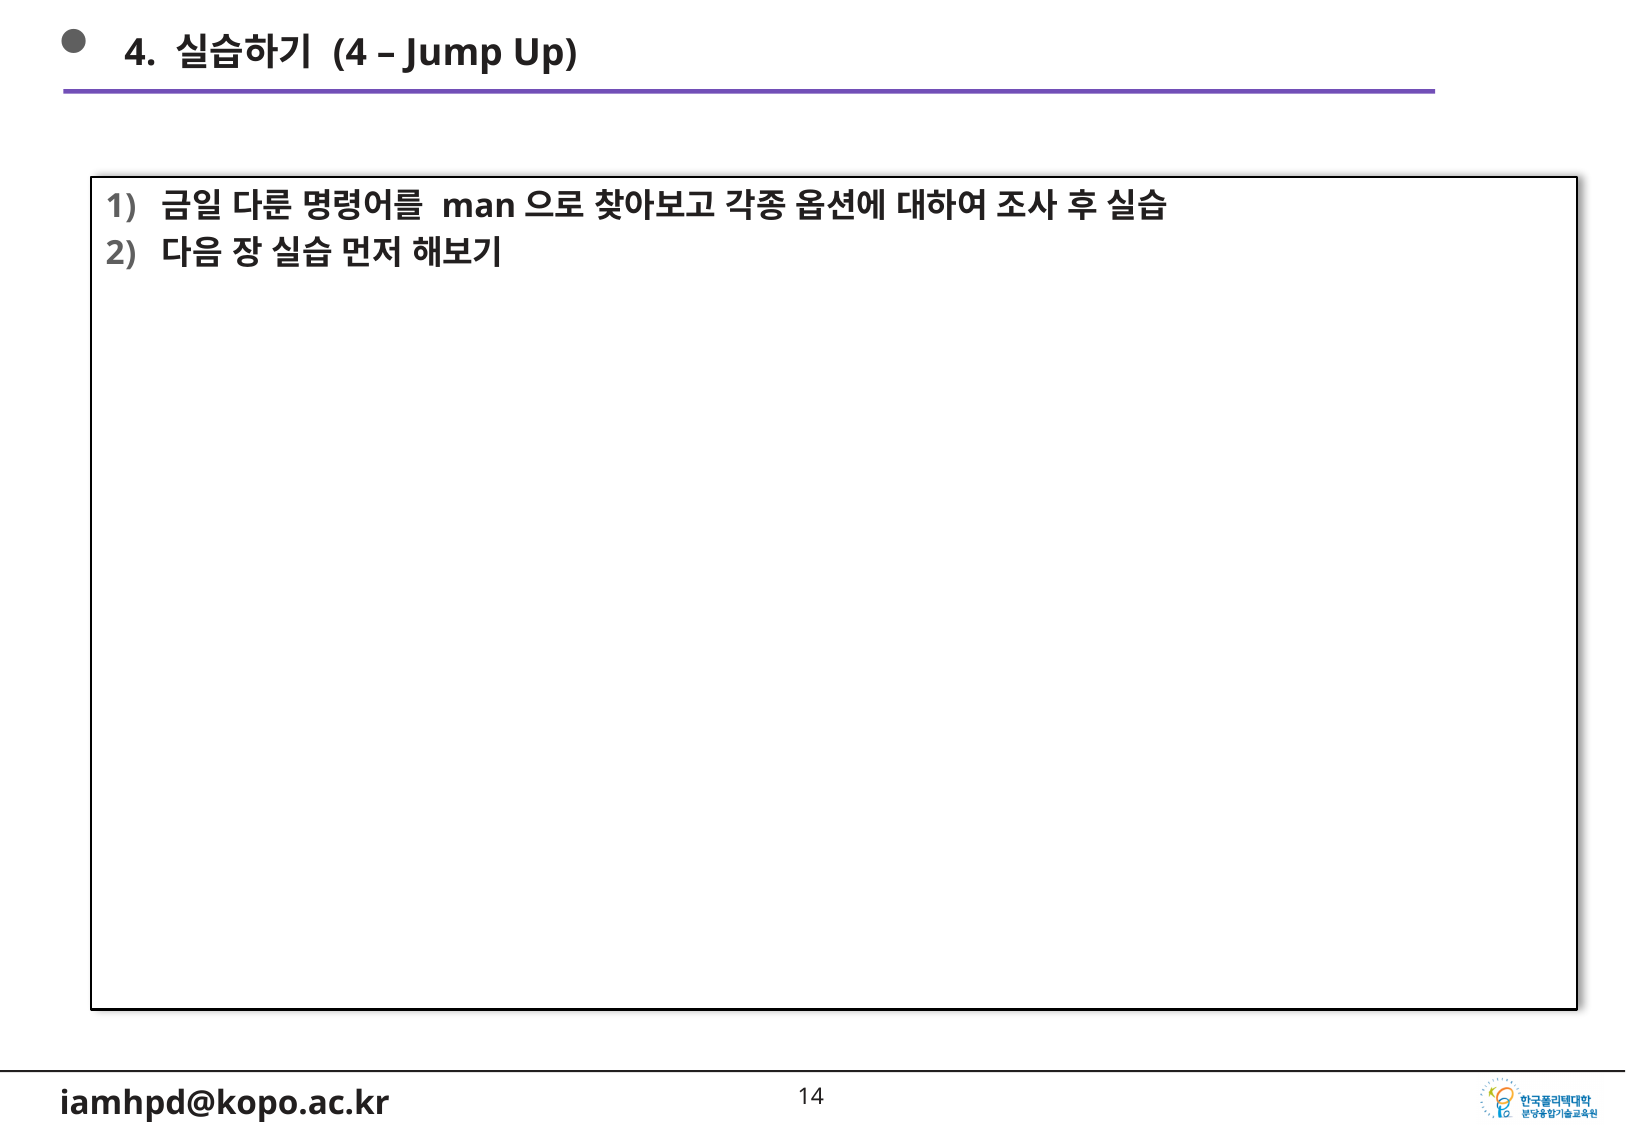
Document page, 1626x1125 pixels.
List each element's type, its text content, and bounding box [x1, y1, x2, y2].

text_box [44, 0, 1604, 114]
text_box 금일 다룬 명령어를 man으로 찾아보고 각종 옵션에 대하여 조사 후 실습 다음 장 실습 먼저 해보기 [90, 176, 1578, 1010]
picture [1476, 1073, 1604, 1125]
text_box 4. 실습하기 (4 – Jump Up) [109, 20, 943, 93]
text_box 13 [765, 1072, 857, 1123]
